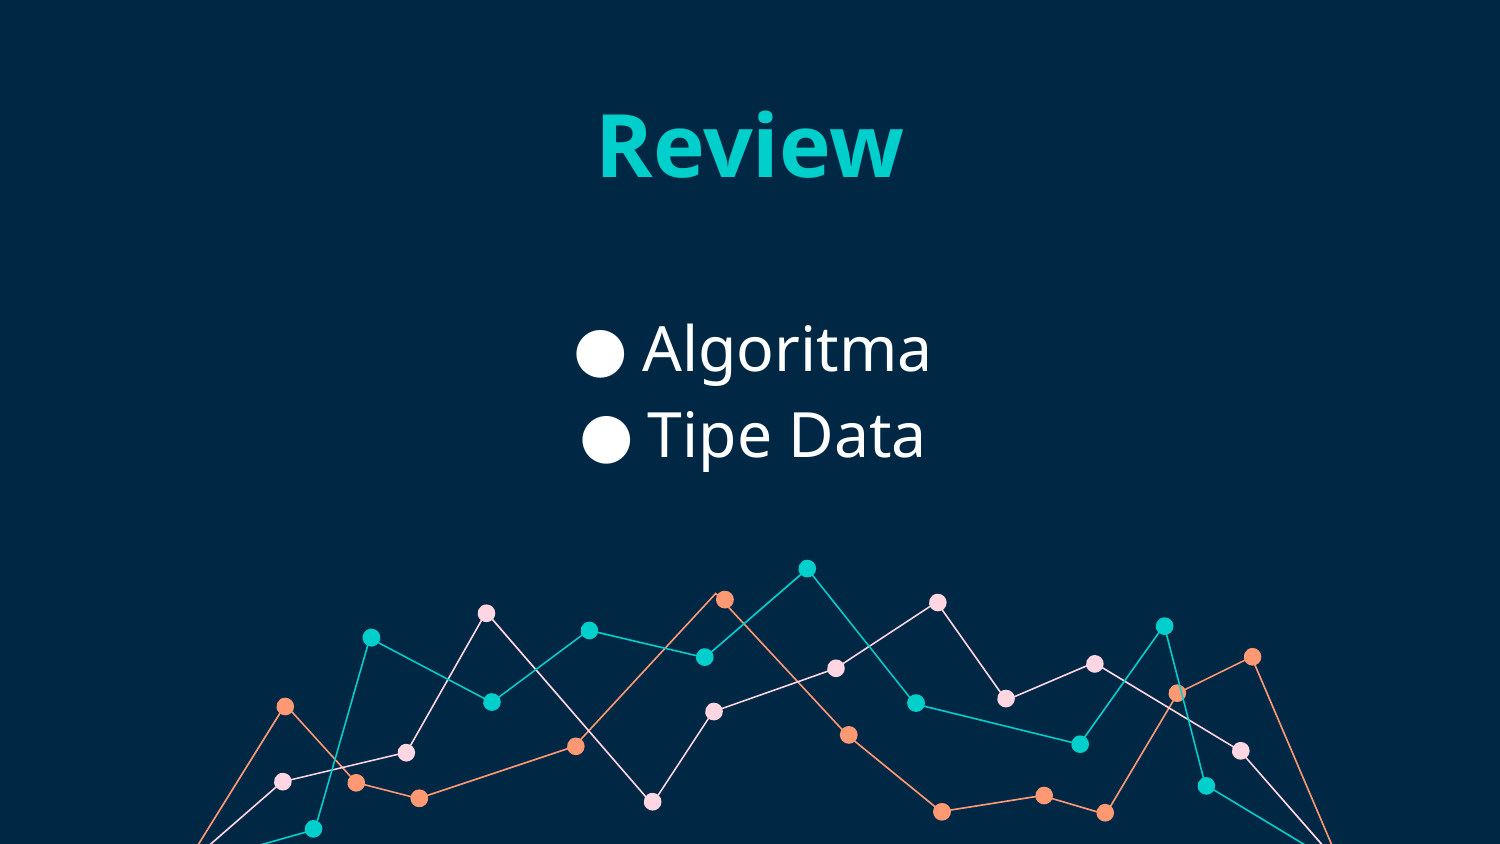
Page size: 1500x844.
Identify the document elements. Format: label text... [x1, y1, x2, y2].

title Review [234, 74, 1266, 213]
text_box Algoritma Tipe Data [404, 282, 1096, 464]
